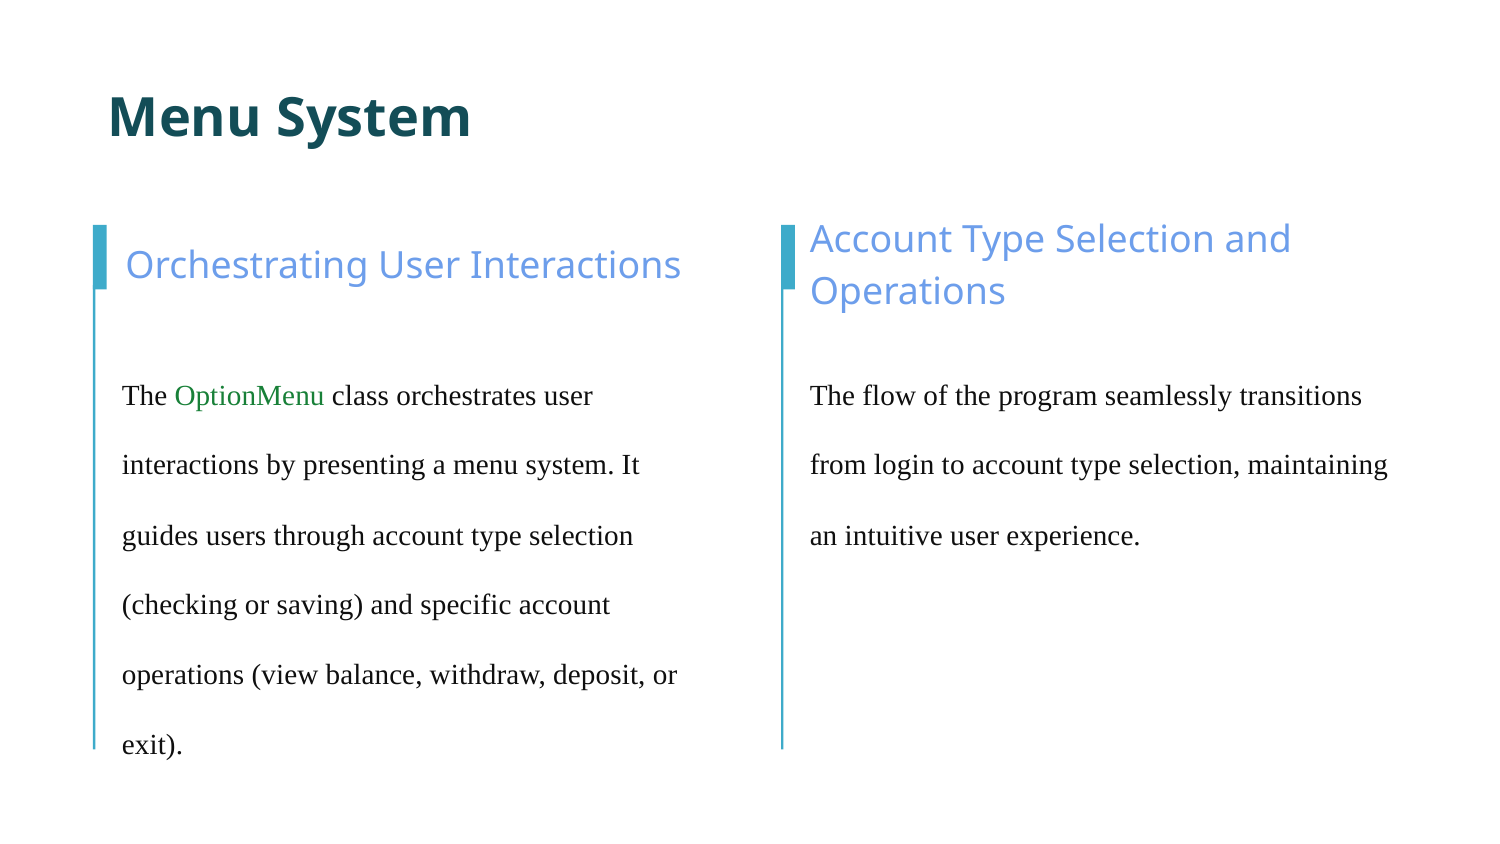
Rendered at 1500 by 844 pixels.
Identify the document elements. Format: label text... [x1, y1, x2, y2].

subtitle Account Type Selection and Operations [794, 224, 1408, 296]
list The OptionMenu class orchestrates user interactions by presenting a menu system. It guides users through account type selection (checking or saving) and specific account operations (view balance, withdraw, deposit, or exit). [106, 325, 727, 780]
list The flow of the program seamlessly transitions from login to account type selection, maintaining an intuitive user experience. [794, 325, 1408, 780]
title Menu System [92, 66, 1408, 161]
subtitle Orchestrating User Interactions [110, 224, 723, 296]
